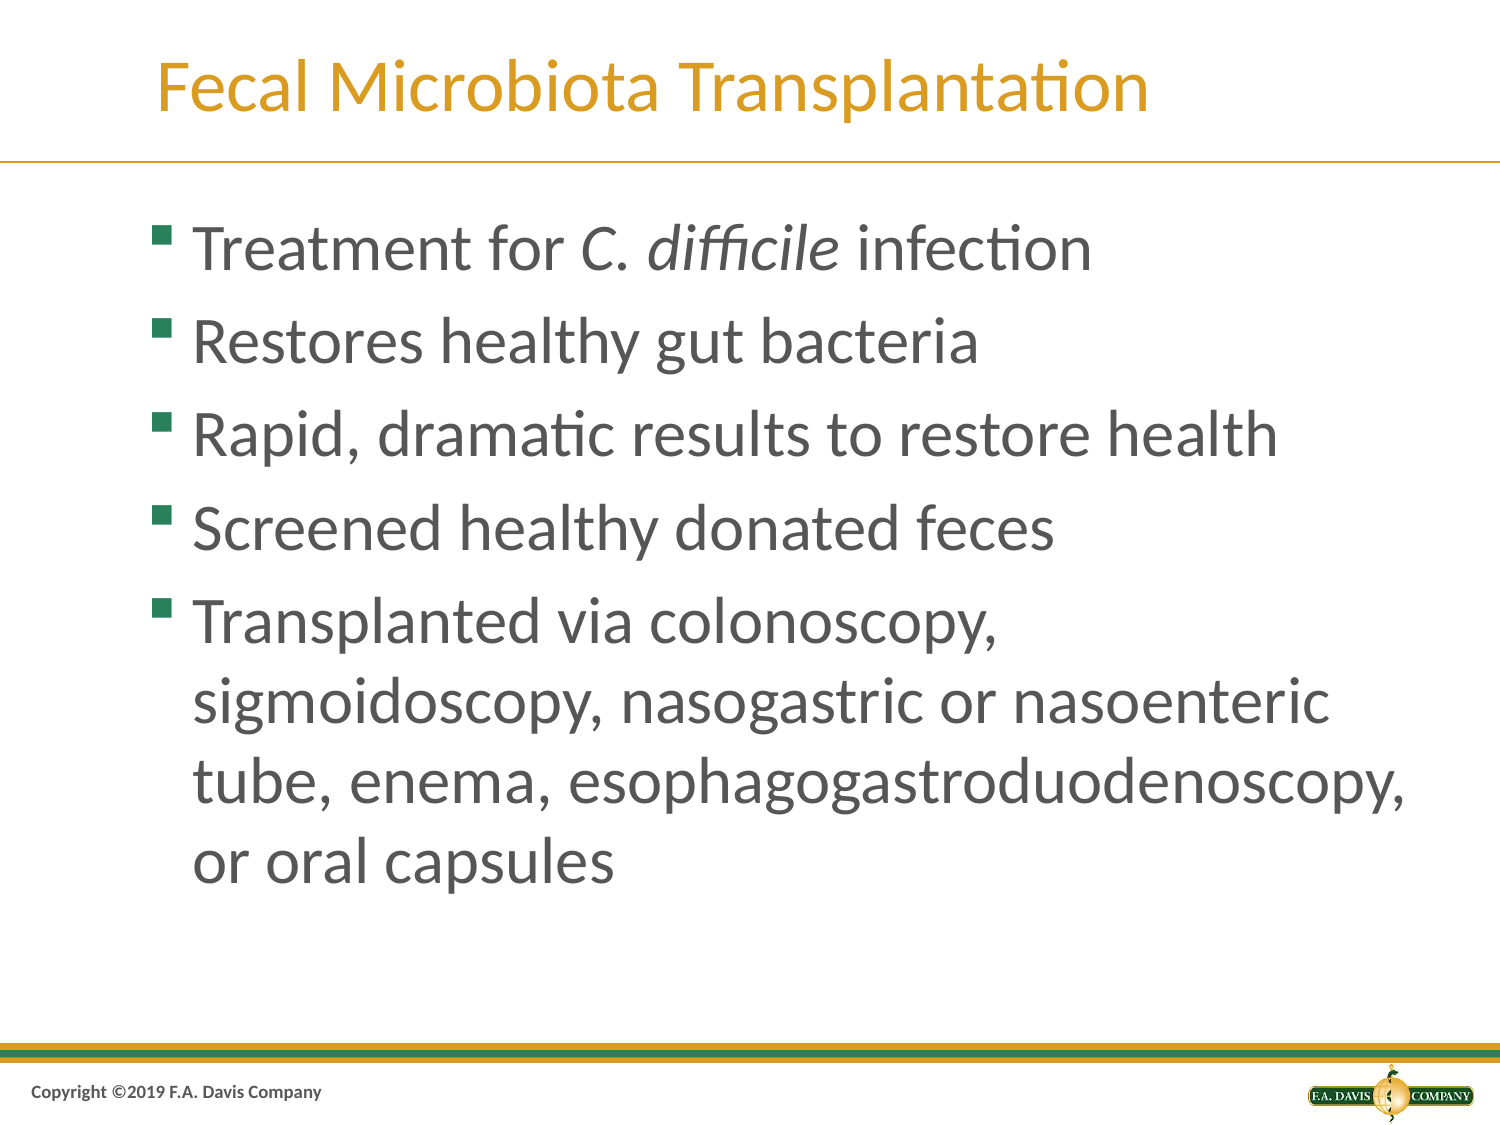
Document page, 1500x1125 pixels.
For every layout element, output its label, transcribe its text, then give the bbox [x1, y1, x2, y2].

title Fecal Microbiota Transplantation [124, 38, 1475, 136]
picture [0, 1058, 1500, 1063]
picture [1308, 1064, 1474, 1124]
picture [0, 1043, 1500, 1050]
list Treatment for C. difficile infection Restores healthy gut bacteria Rapid, dramatic results to restore health Screened healthy donated feces Transplanted via colonoscopy, sigmoidoscopy, nasogastric or nasoenteric tube, enema, esophagogastroduodenoscopy, or oral capsules [75, 196, 1425, 913]
